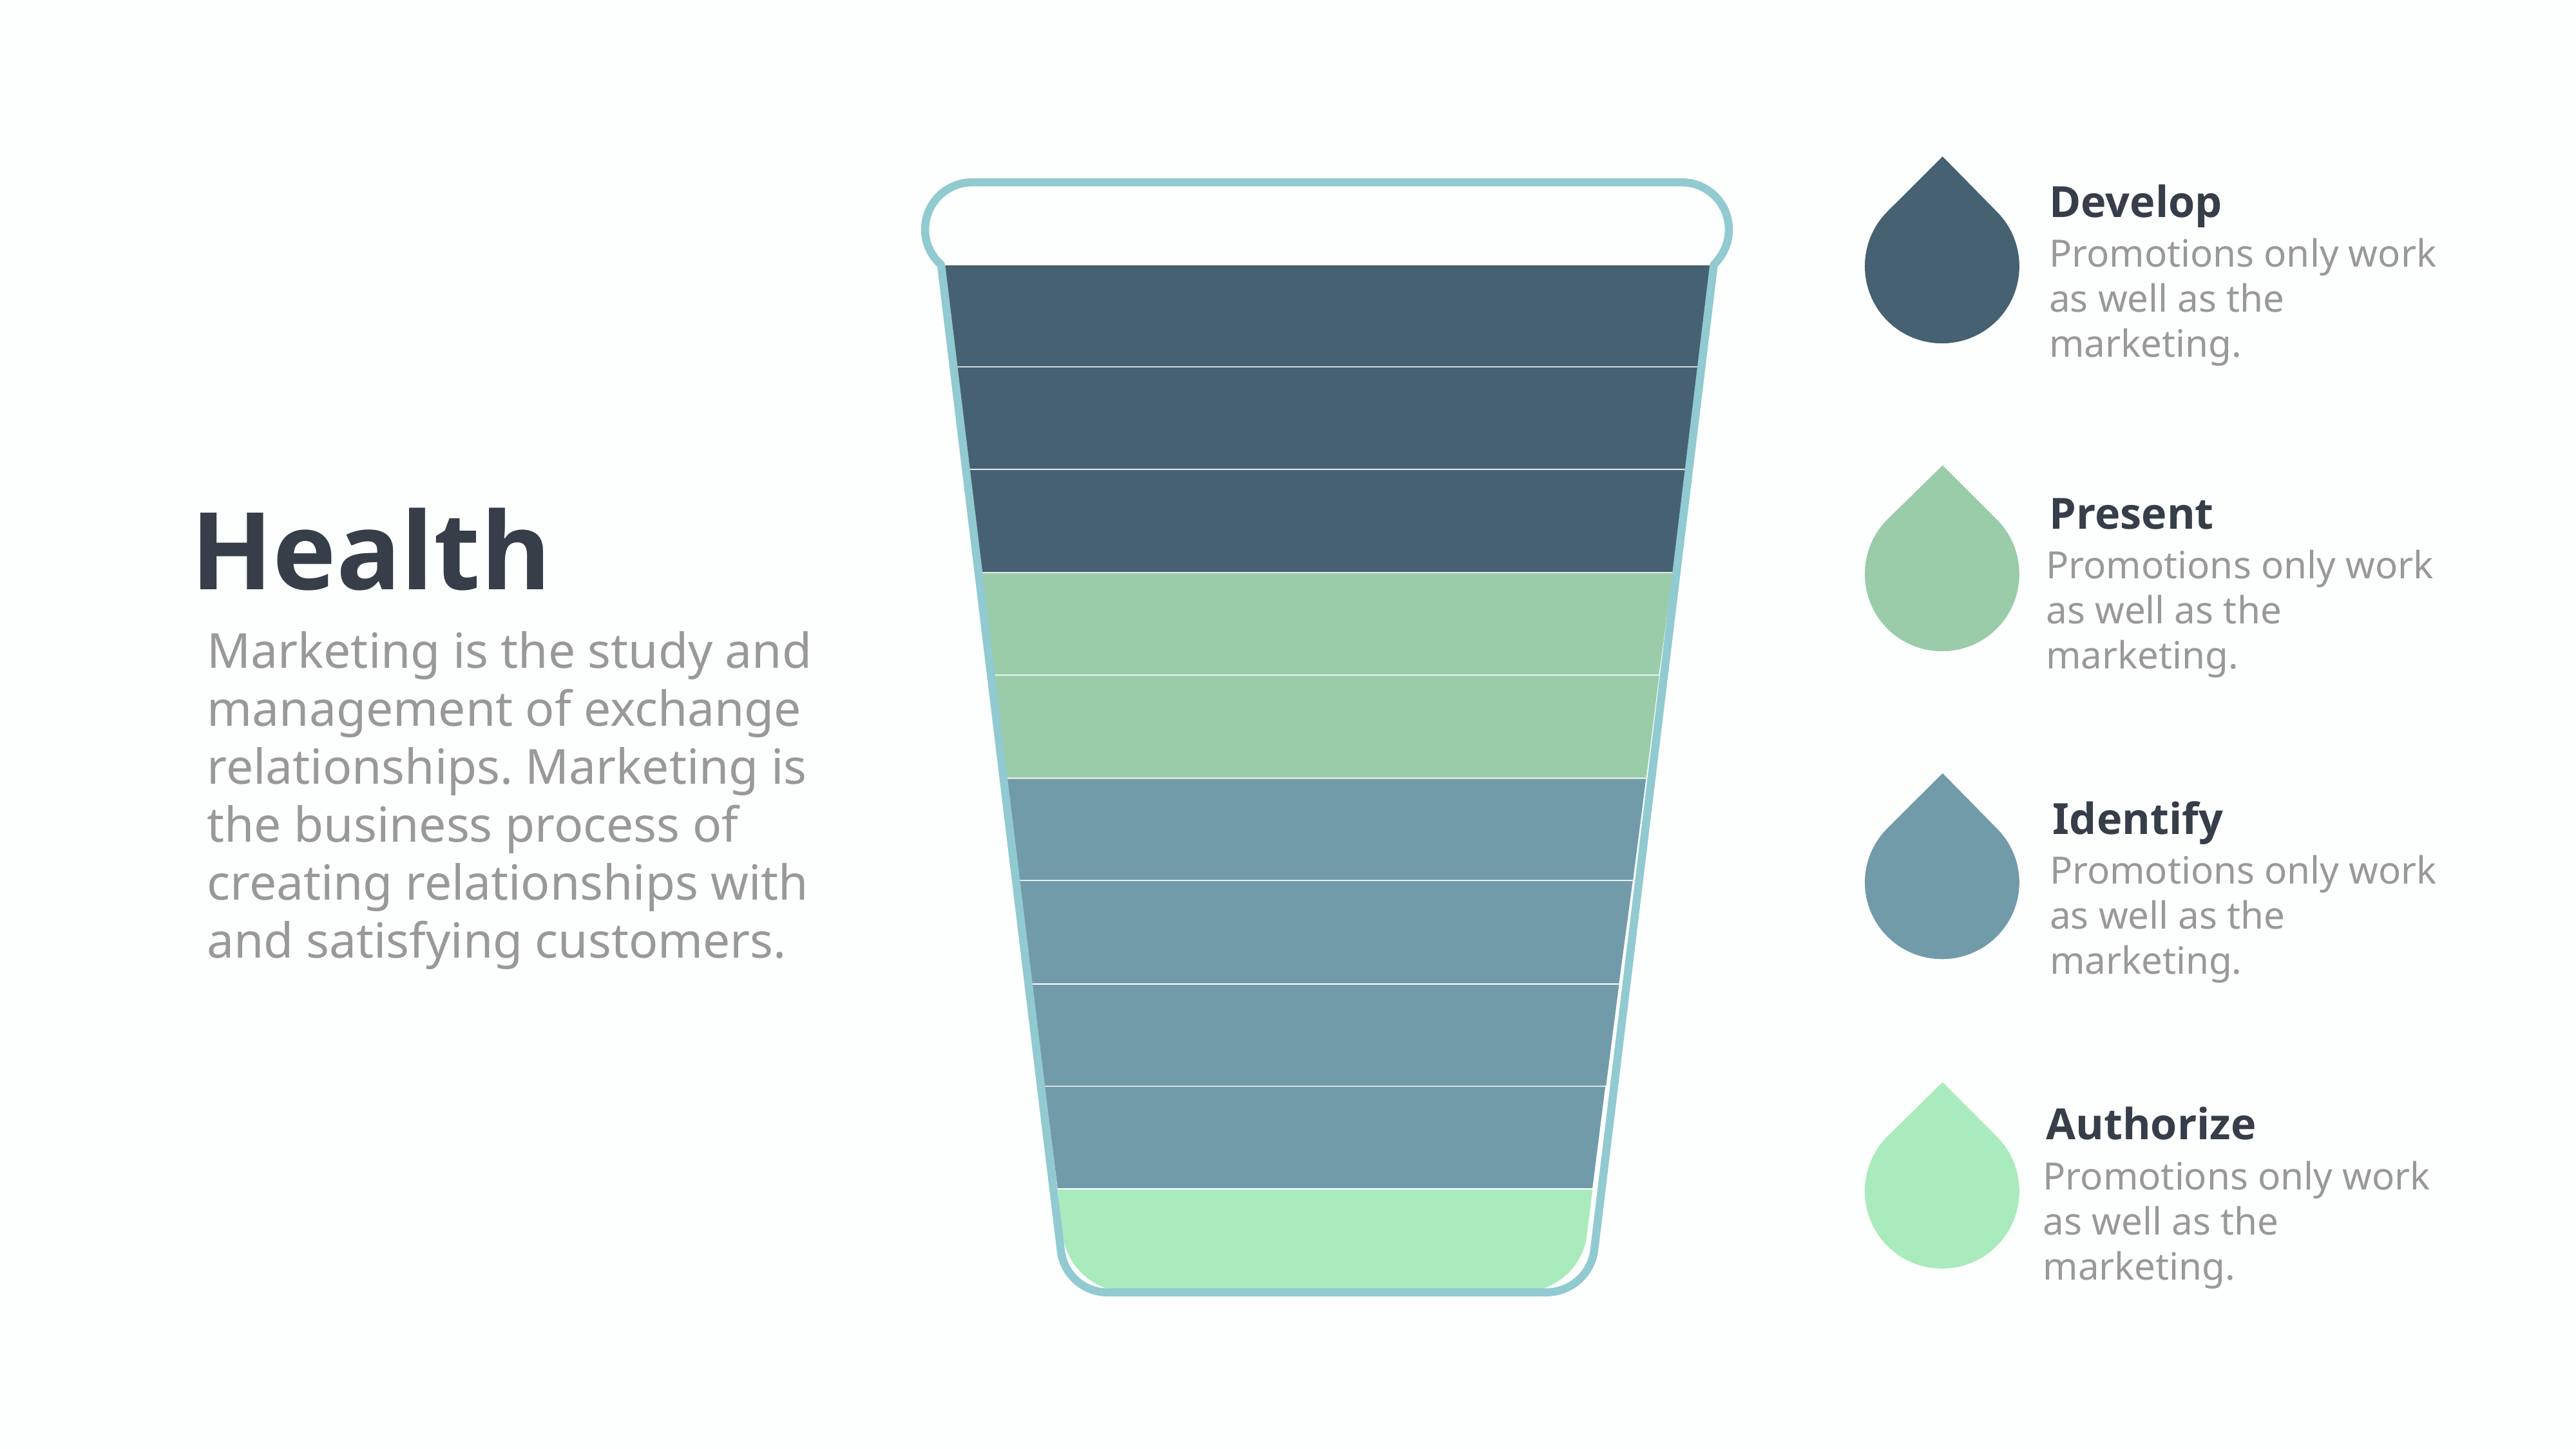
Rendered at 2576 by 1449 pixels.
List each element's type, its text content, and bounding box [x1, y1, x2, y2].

text_box [925, 182, 1729, 1293]
text_box Promotions only work as well as the marketing. [2040, 842, 2488, 987]
text_box Authorize [2036, 1092, 2289, 1147]
text_box Present [2039, 481, 2292, 536]
text_box Promotions only work as well as the marketing. [2033, 1147, 2481, 1293]
text_box [1864, 465, 2019, 652]
text_box [1864, 773, 2019, 960]
text_box [1864, 1082, 2019, 1269]
text_box [1864, 156, 2019, 344]
text_box Identify [2043, 786, 2296, 842]
text_box Develop [2039, 169, 2292, 224]
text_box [197, 477, 830, 976]
text_box Promotions only work as well as the marketing. [2039, 224, 2488, 370]
text_box Promotions only work as well as the marketing. [2036, 536, 2485, 681]
